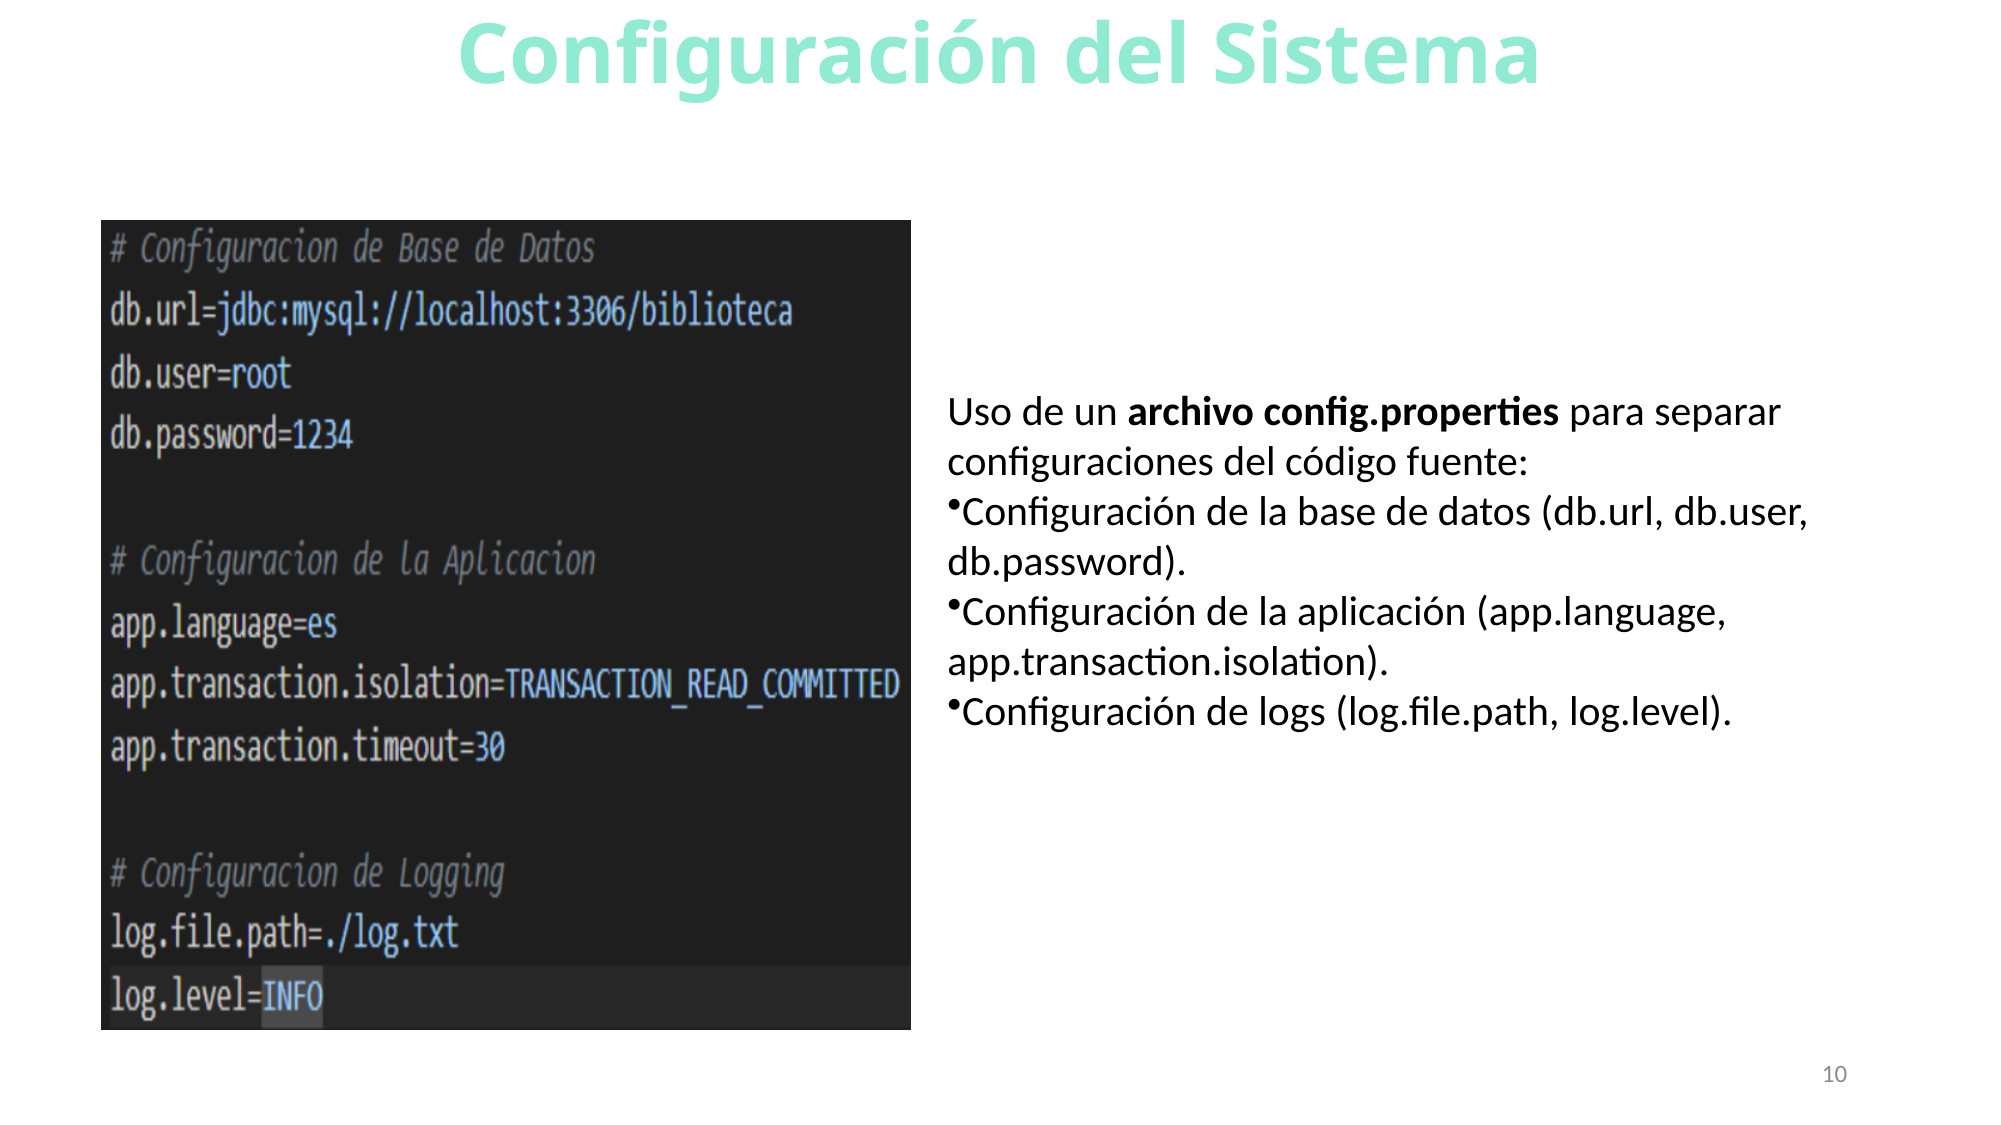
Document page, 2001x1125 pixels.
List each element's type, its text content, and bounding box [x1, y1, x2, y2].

slide_number 10 [1412, 1042, 1863, 1103]
picture [101, 220, 911, 1030]
list Uso de un archivo config.properties para separar configuraciones del código fuente: Configuración de la base de datos (db.url, db.user, db.password). Configuración de la aplicación (app.language, app.transaction.isolation). Configuración de logs (log.file.path, log.level). [932, 255, 1937, 908]
title Configuración del Sistema [137, 3, 1863, 221]
